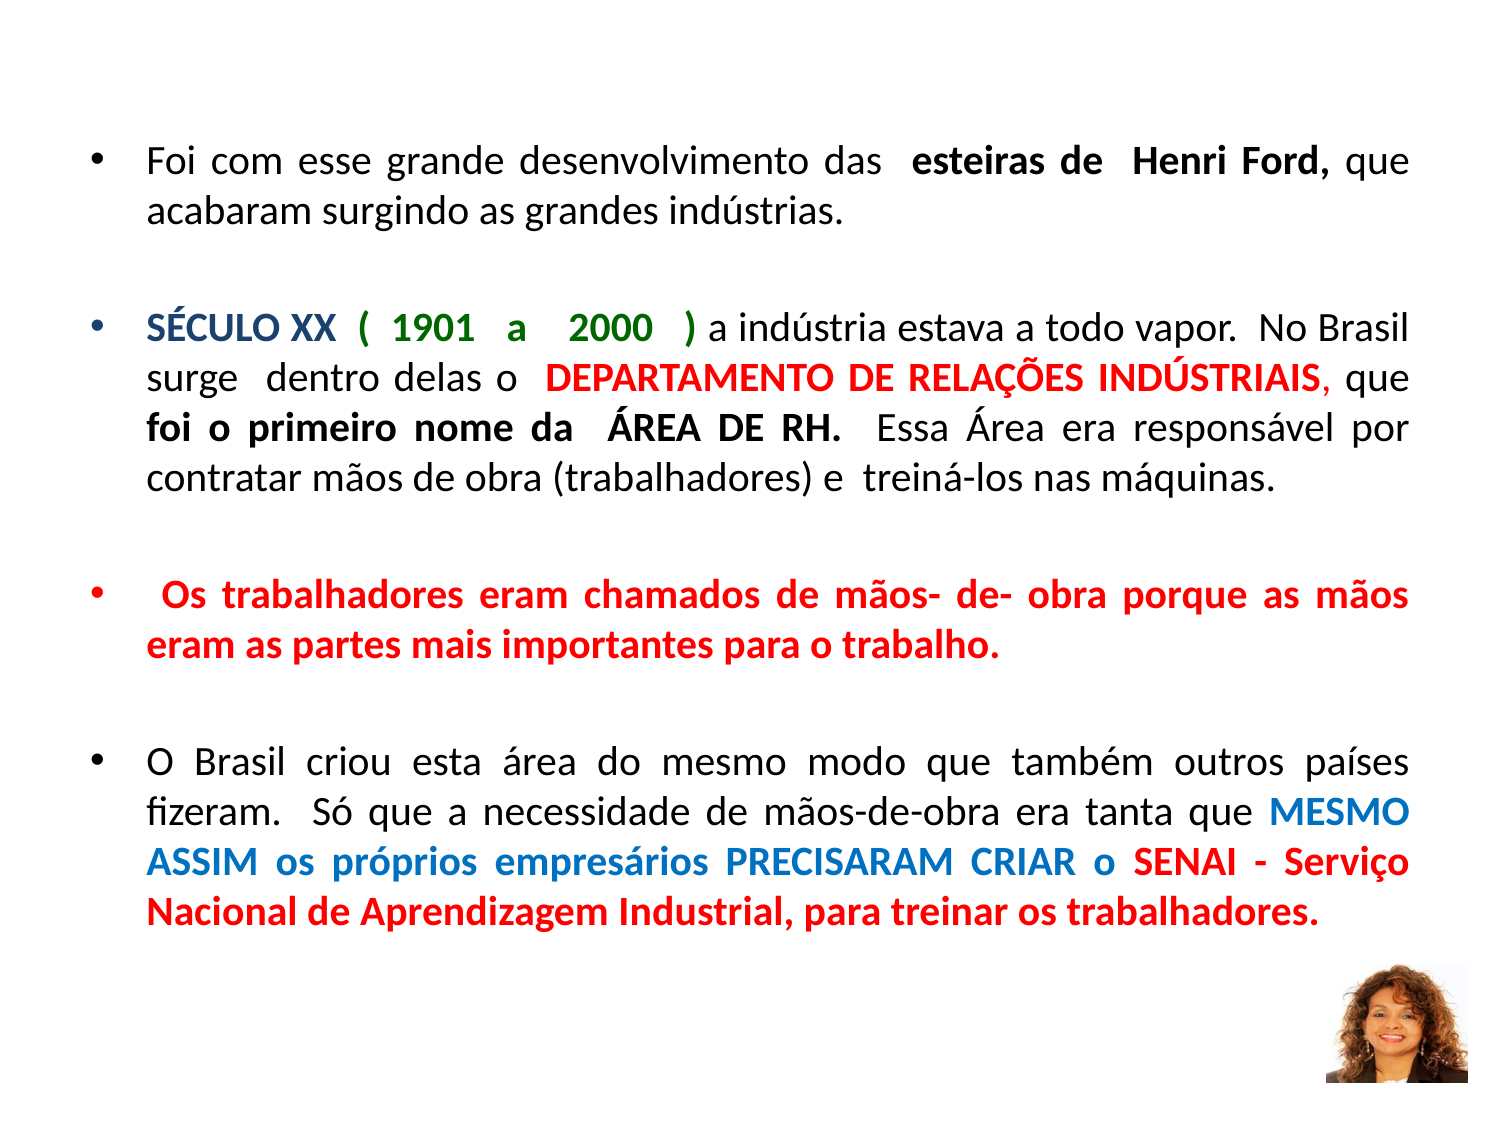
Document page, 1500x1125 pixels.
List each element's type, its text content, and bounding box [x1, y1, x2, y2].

list Foi com esse grande desenvolvimento das esteiras de Henri Ford, que acabaram surgindo as grandes indústrias. SÉCULO XX ( 1901 a 2000 ) a indústria estava a todo vapor. No Brasil surge dentro delas o DEPARTAMENTO DE RELAÇÕES INDÚSTRIAIS, que foi o primeiro nome da ÁREA DE RH. Essa Área era responsável por contratar mãos de obra (trabalhadores) e treiná-los nas máquinas. Os trabalhadores eram chamados de mãos- de- obra porque as mãos eram as partes mais importantes para o trabalho. O Brasil criou esta área do mesmo modo que também outros países fizeram. Só que a necessidade de mãos-de-obra era tanta que MESMO ASSIM os próprios empresários PRECISARAM CRIAR o SENAI - Serviço Nacional de Aprendizagem Industrial, para treinar os trabalhadores. [75, 125, 1425, 1005]
picture [1325, 963, 1468, 1083]
